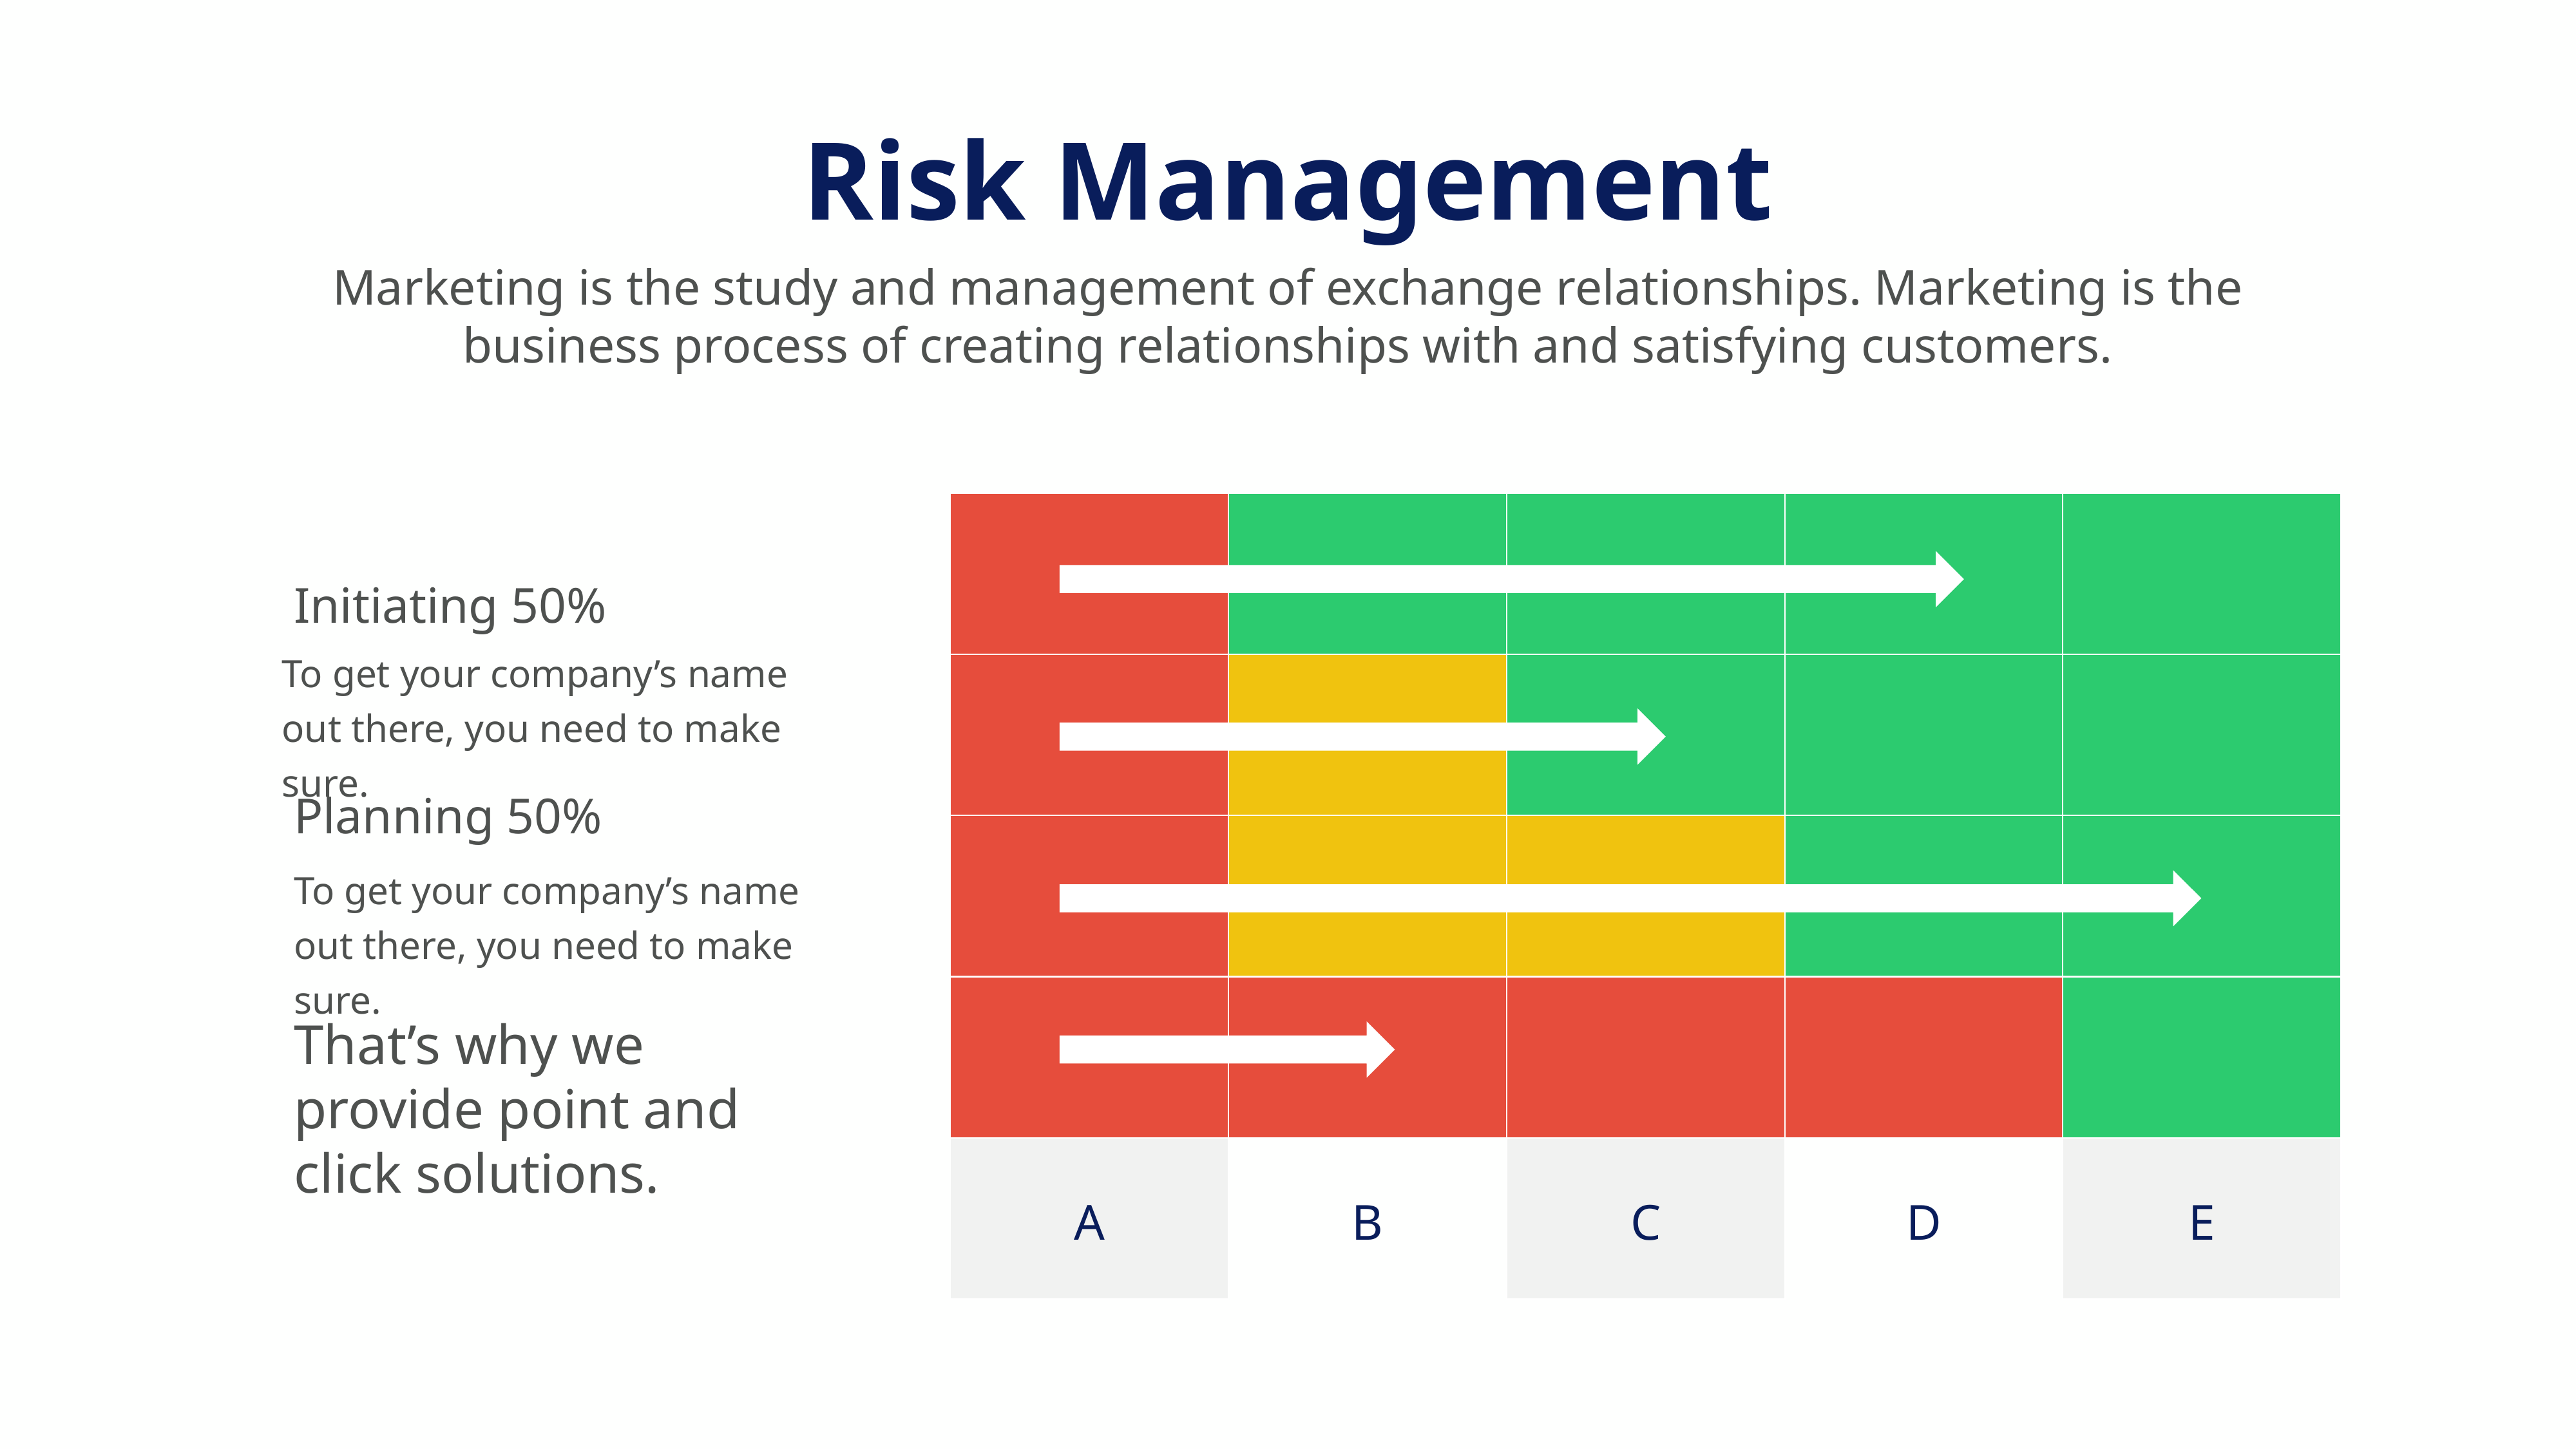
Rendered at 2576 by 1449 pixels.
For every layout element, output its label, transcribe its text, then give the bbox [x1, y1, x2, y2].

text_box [281, 493, 2342, 1299]
text_box Marketing is the study and management of exchange relationships. Marketing is the business process of creating relationships with and satisfying customers. [281, 251, 2295, 377]
text_box Risk Management [793, 108, 1783, 247]
